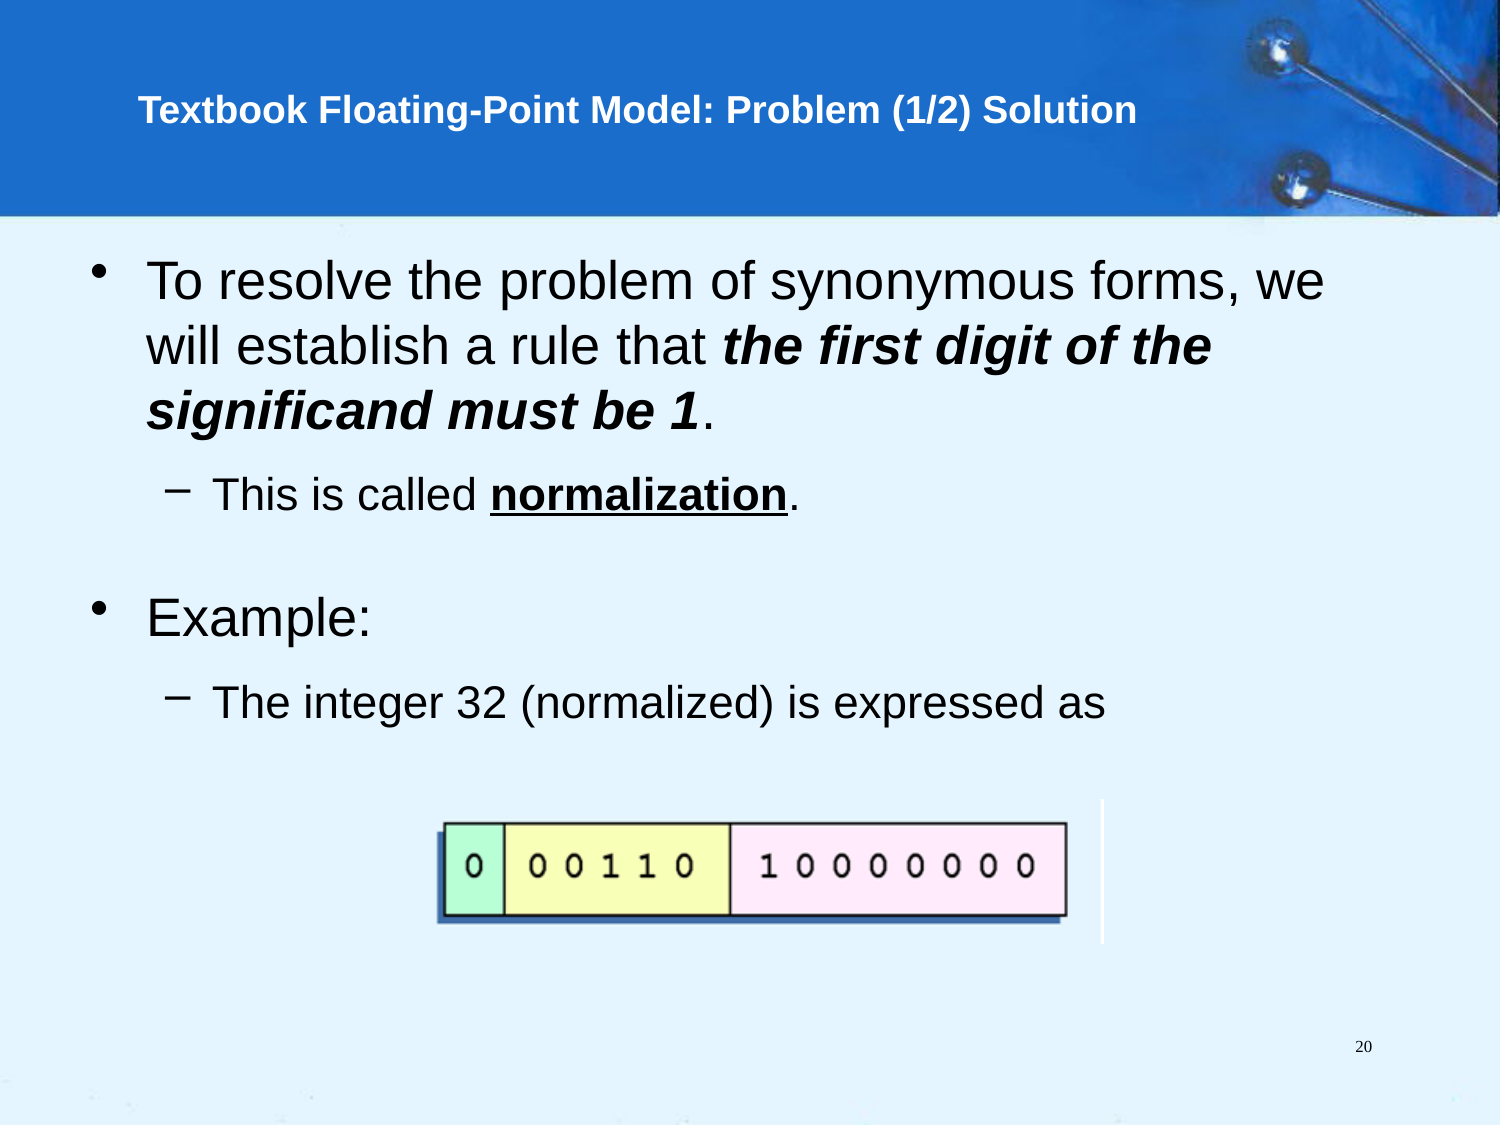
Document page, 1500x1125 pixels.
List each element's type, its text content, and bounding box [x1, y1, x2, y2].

title Textbook Floating-Point Model: Problem (1/2) Solution [24, 62, 1251, 153]
slide_number 20 [1074, 1024, 1388, 1101]
list To resolve the problem of synonymous forms, we will establish a rule that the first digit of the significand must be 1. This is called normalization. Example: The integer 32 (normalized) is expressed as [74, 237, 1413, 988]
picture [0, 0, 1500, 1125]
